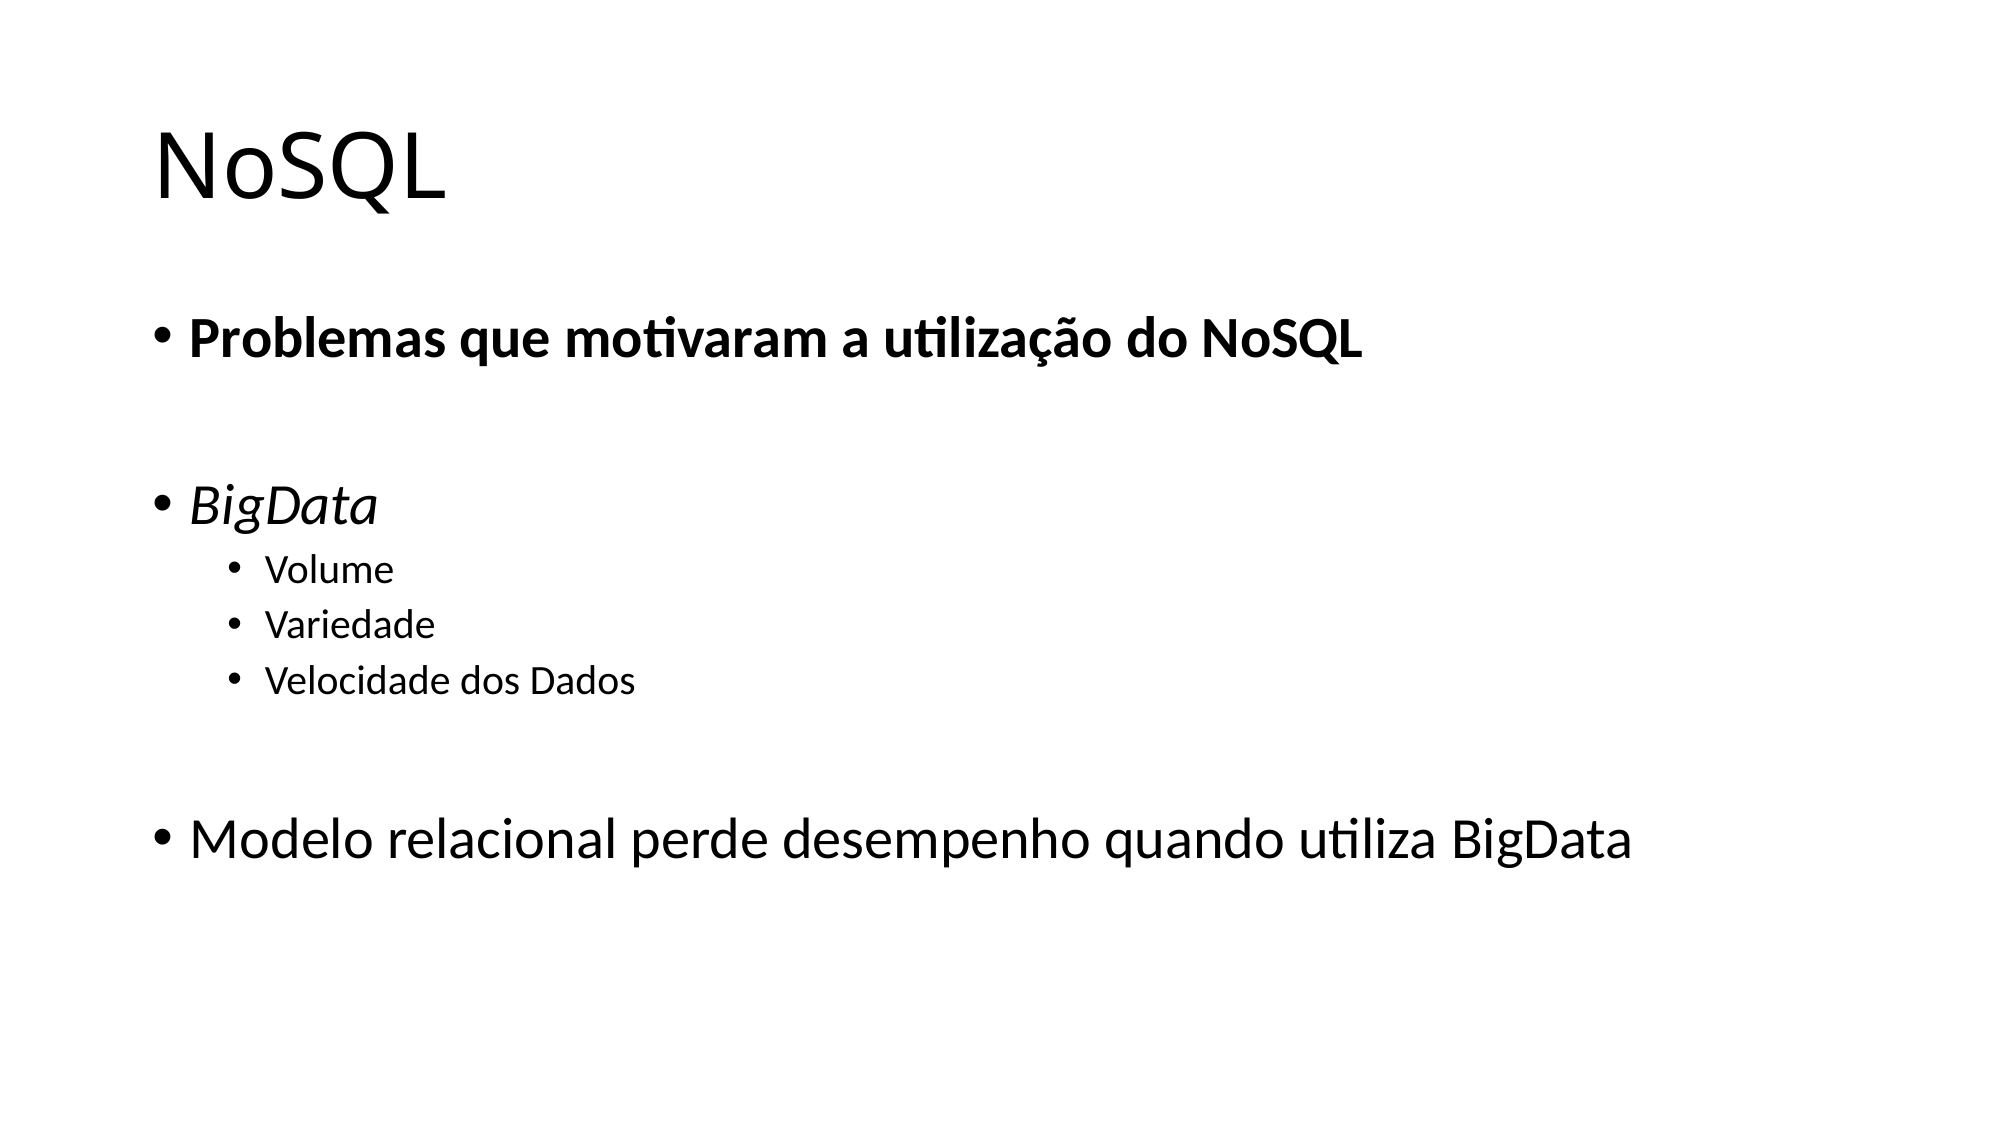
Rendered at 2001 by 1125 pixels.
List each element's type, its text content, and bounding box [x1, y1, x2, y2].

list Problemas que motivaram a utilização do NoSQL BigData Volume Variedade Velocidade dos Dados Modelo relacional perde desempenho quando utiliza BigData [137, 299, 1863, 1014]
title NoSQL [137, 59, 1863, 278]
